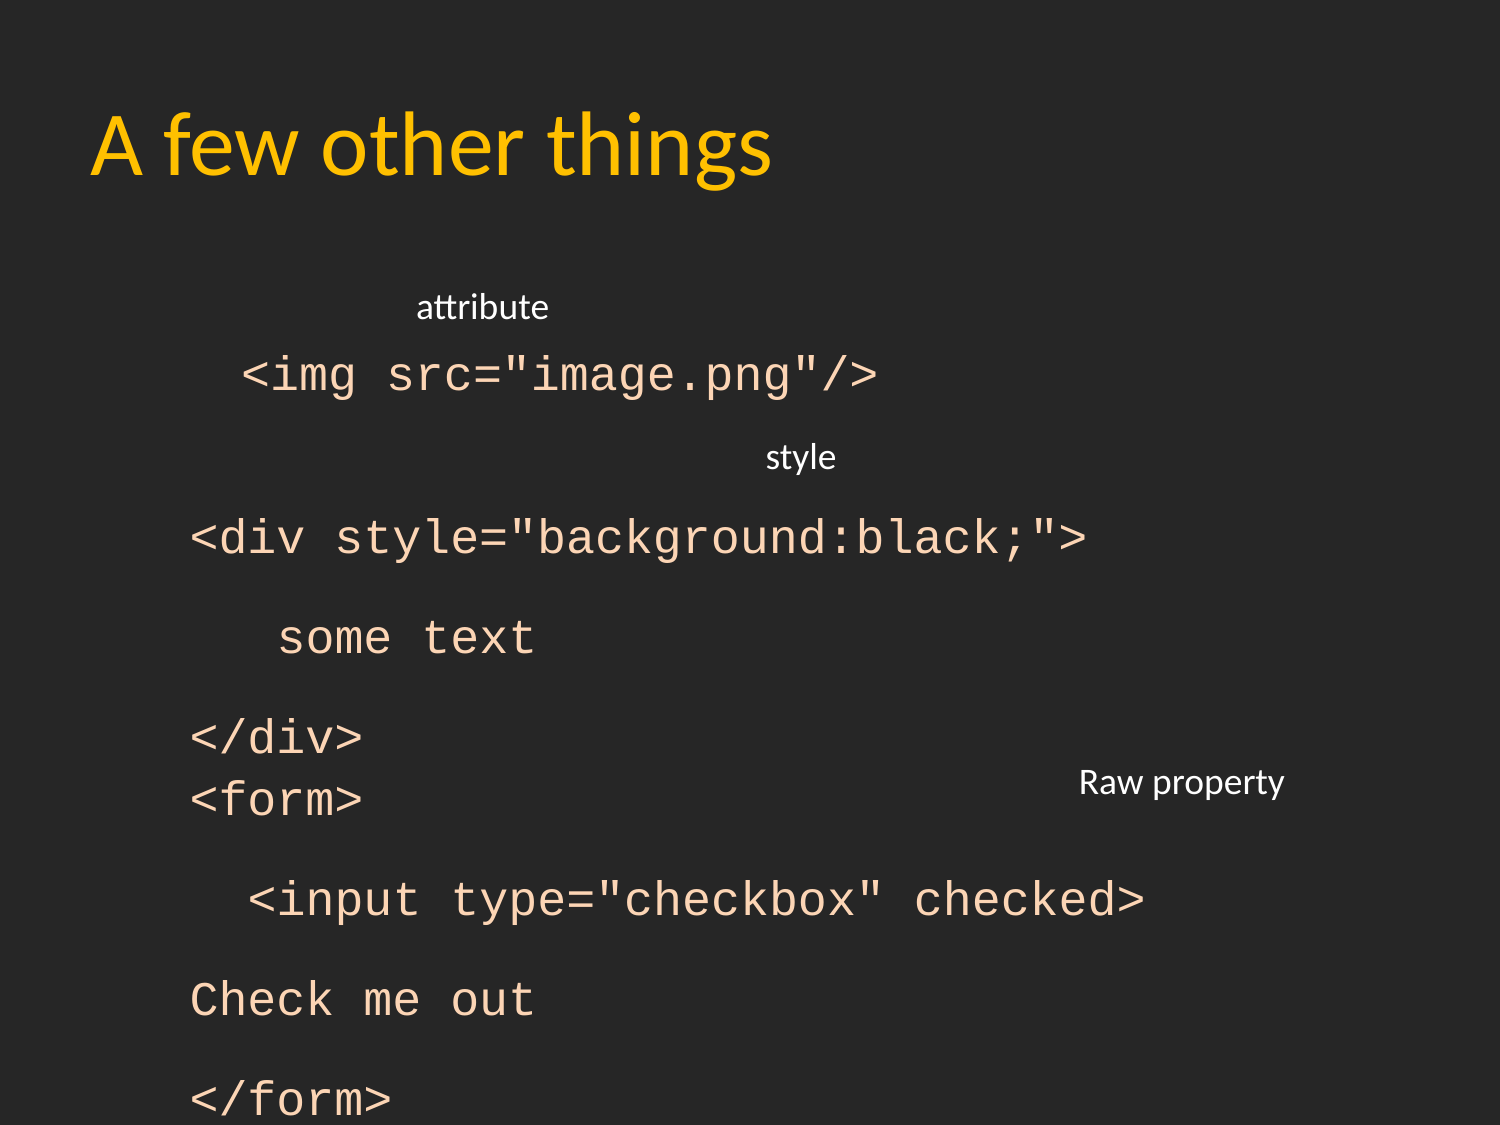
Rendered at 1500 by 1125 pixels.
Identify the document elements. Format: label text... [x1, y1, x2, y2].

title A few other things [75, 45, 1425, 233]
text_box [174, 424, 1301, 705]
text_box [174, 274, 947, 408]
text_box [174, 749, 1438, 1035]
